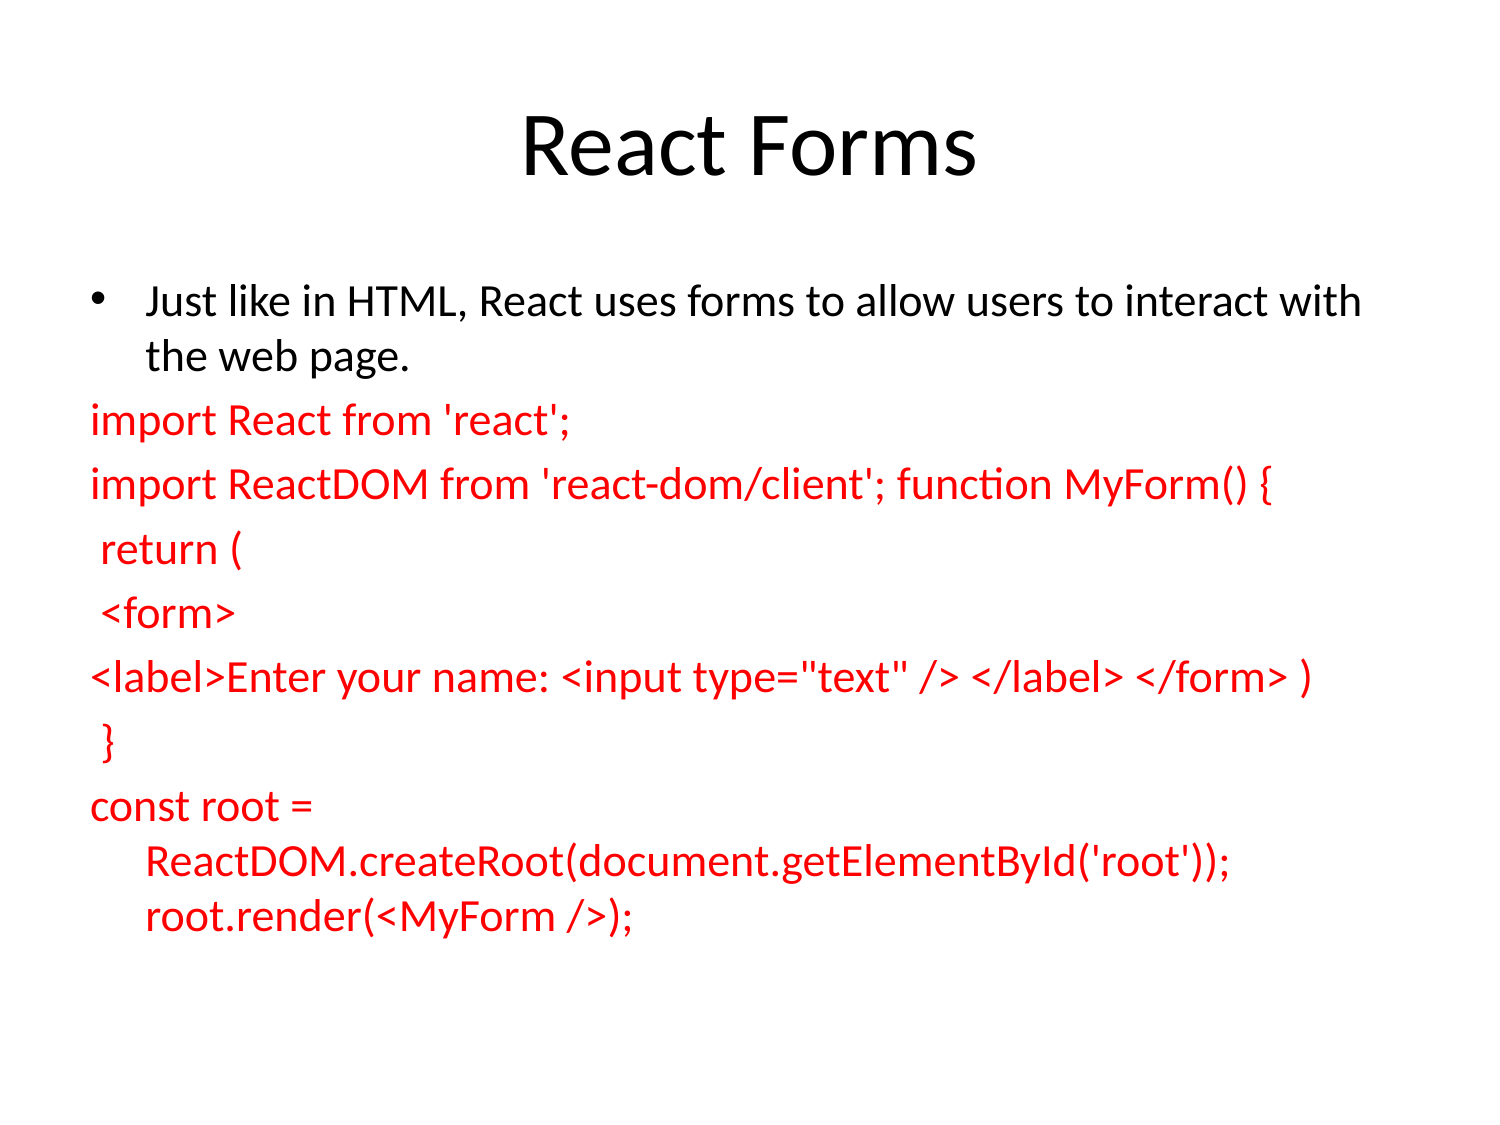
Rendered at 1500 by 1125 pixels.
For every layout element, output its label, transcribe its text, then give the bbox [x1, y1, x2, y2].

title React Forms [75, 45, 1425, 233]
list Just like in HTML, React uses forms to allow users to interact with the web page. import React from 'react'; import ReactDOM from 'react-dom/client'; function MyForm() { return ( <form> <label>Enter your name: <input type="text" /> </label> </form> ) } const root = ReactDOM.createRoot(document.getElementById('root')); root.render(<MyForm />); [75, 262, 1425, 1005]
